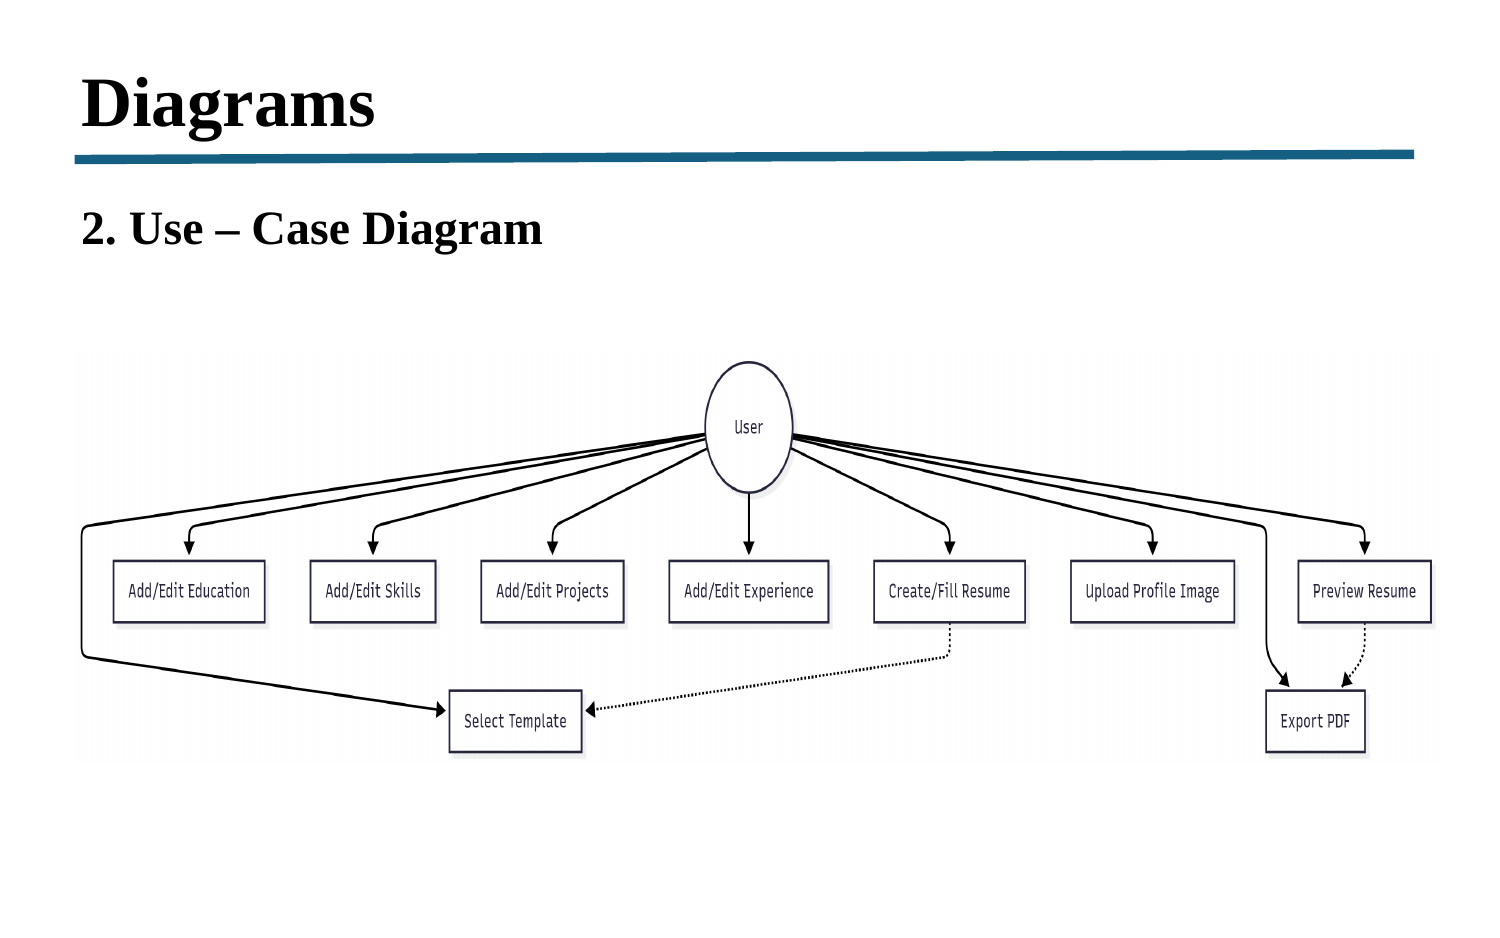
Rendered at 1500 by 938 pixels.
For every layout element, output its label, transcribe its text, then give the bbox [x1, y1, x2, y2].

list 2. Use – Case Diagram [66, 180, 617, 262]
picture [74, 351, 1441, 764]
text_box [74, 154, 1415, 160]
text_box Diagrams [66, 49, 1500, 157]
